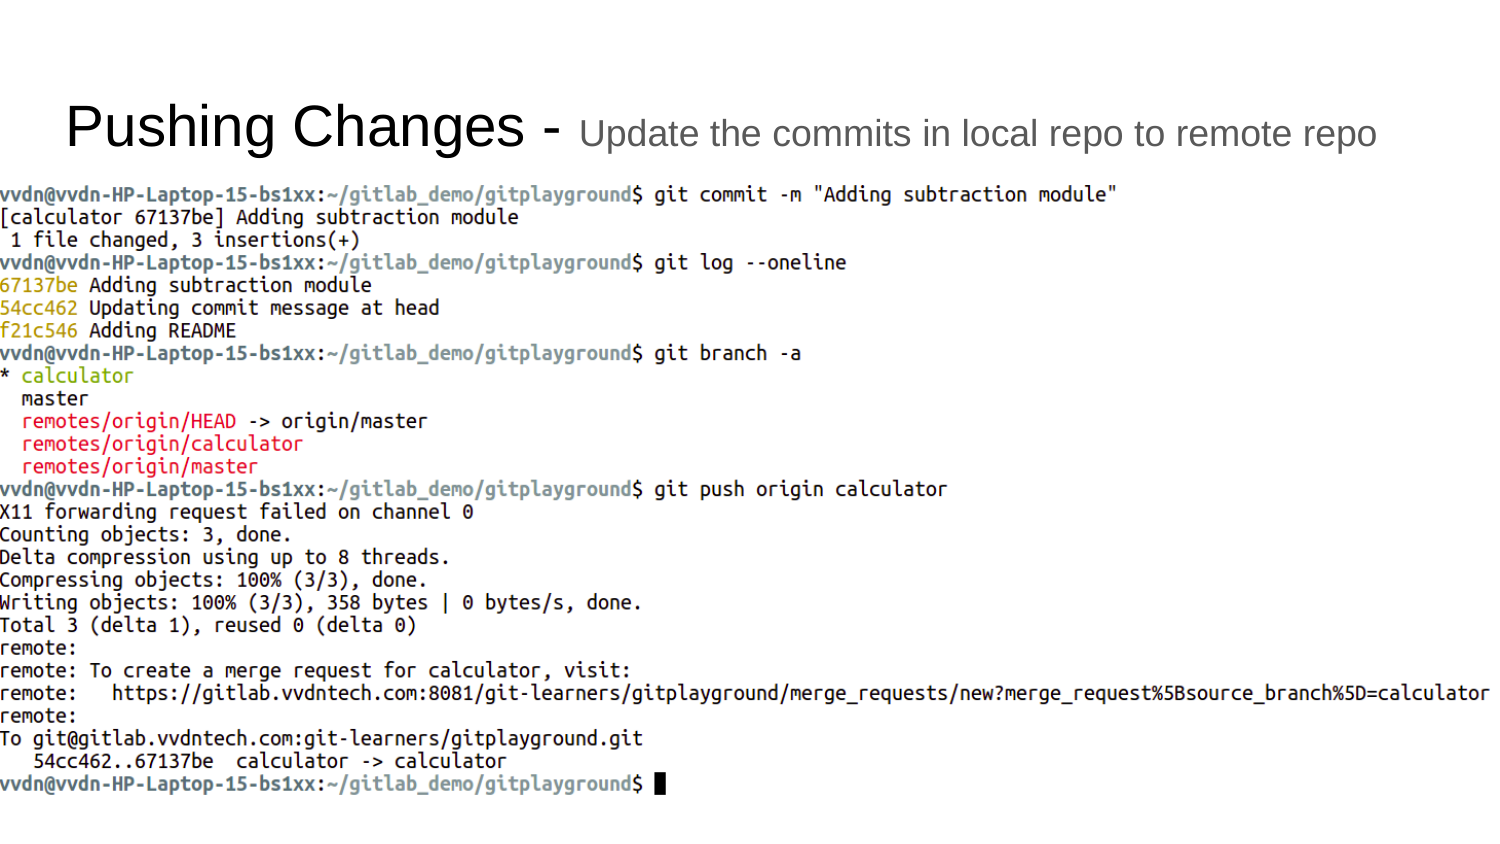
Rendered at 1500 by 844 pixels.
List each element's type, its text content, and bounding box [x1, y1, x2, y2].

picture [0, 183, 1500, 799]
text_box Pushing Changes - Update the commits in local repo to remote repo [51, 72, 1449, 167]
